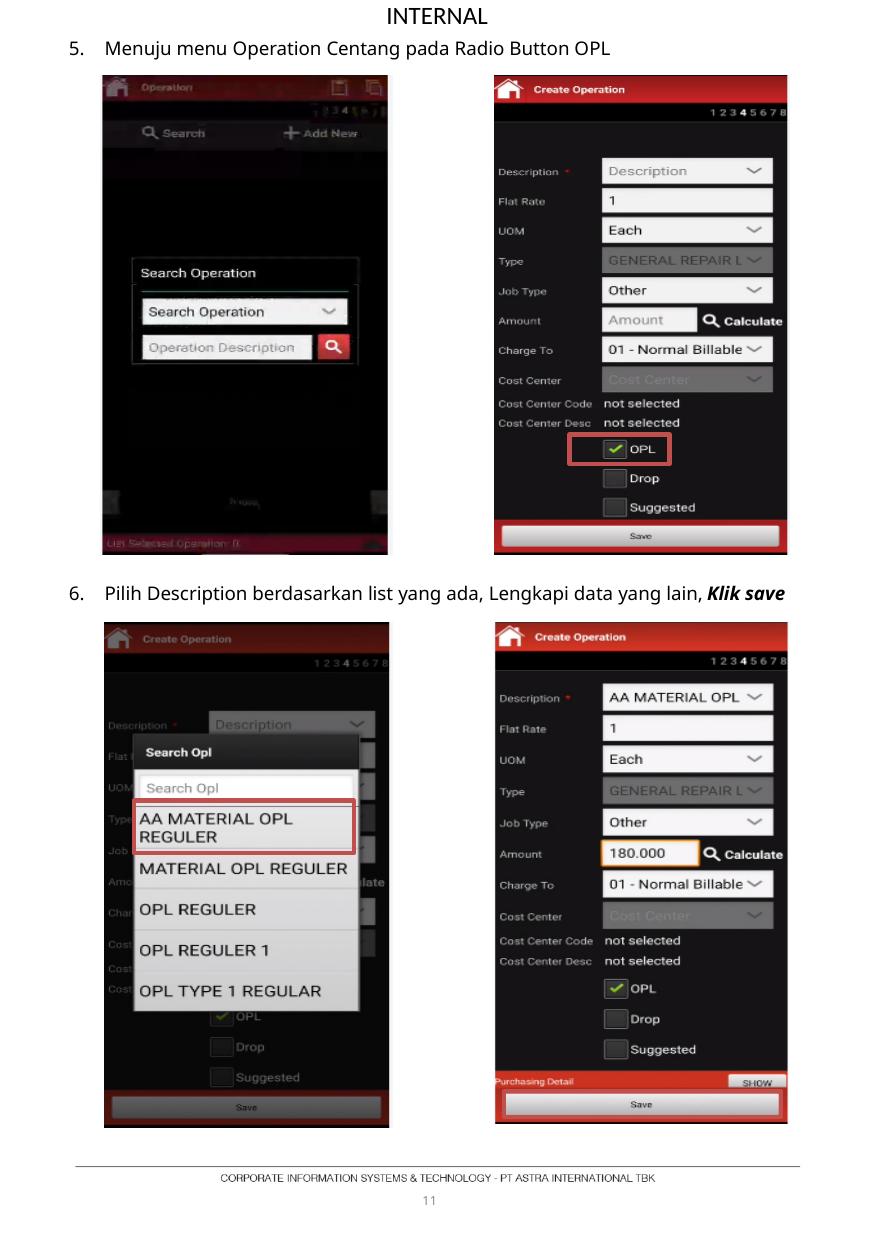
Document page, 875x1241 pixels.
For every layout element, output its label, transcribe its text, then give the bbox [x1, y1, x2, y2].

slide_number 10 [327, 1168, 532, 1235]
text_box 5. Menuju menu Operation Centang pada Radio Button OPL [53, 29, 861, 68]
picture [0, 0, 875, 1241]
text_box 6. Pilih Description berdasarkan list yang ada, Lengkapi data yang lain, Klik save [53, 574, 862, 635]
